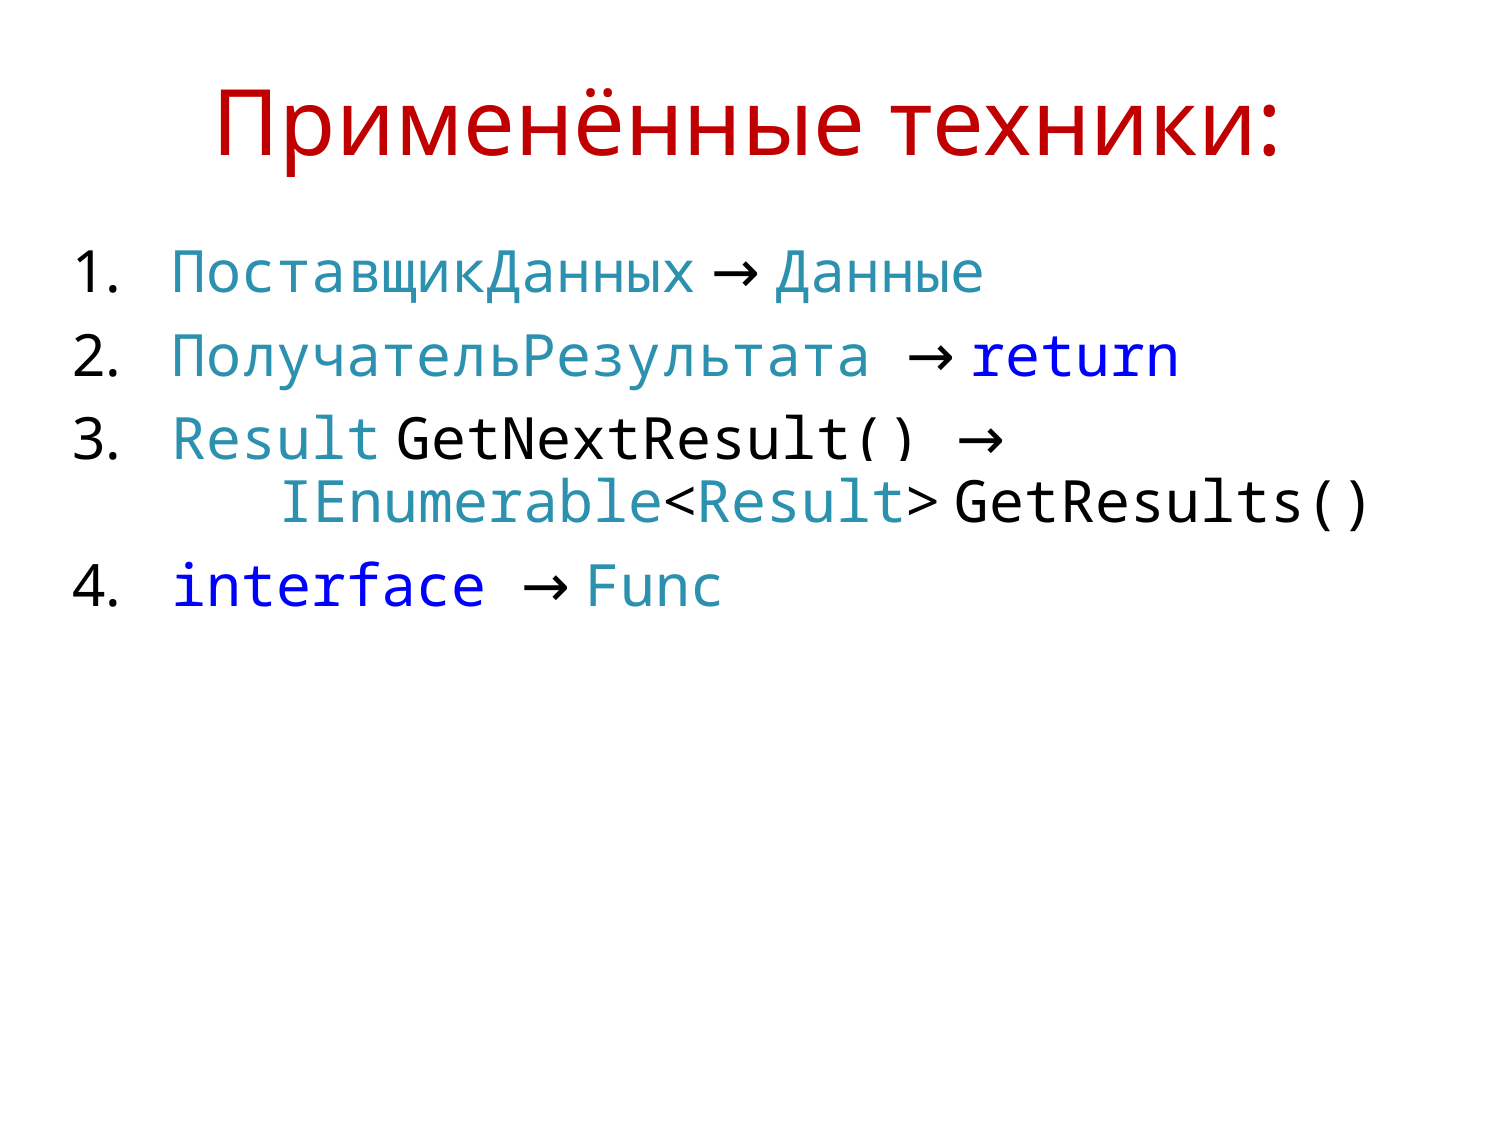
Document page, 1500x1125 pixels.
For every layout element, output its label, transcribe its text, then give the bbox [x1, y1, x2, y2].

list ПоставщикДанных → Данные ПолучательРезультата → return Result GetNextResult() → IEnumerable<Result> GetResults() interface → Func [56, 234, 1439, 1125]
title Применённые техники: [56, 17, 1439, 234]
